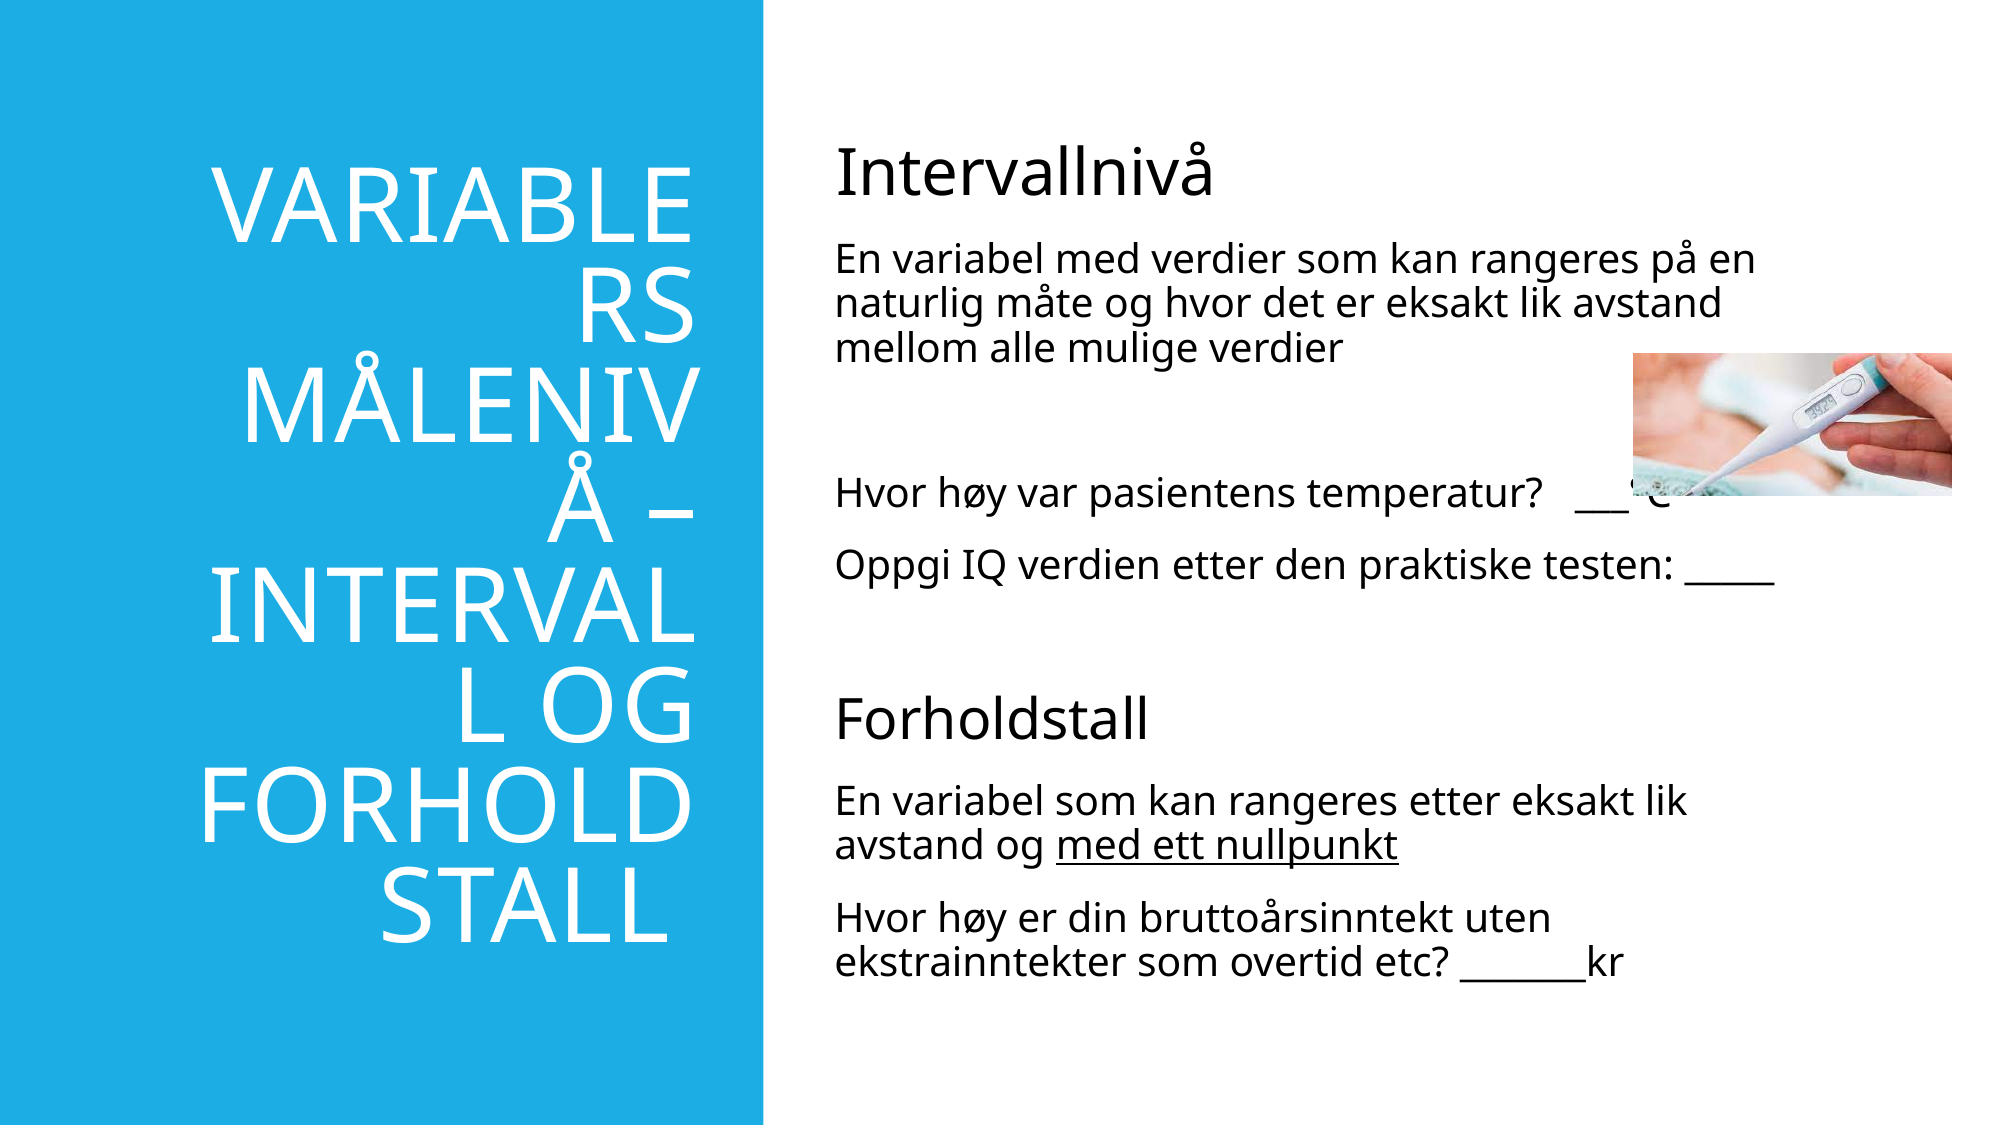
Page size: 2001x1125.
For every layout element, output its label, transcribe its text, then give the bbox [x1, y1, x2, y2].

text_box [0, 0, 765, 1125]
list Intervallnivå En variabel med verdier som kan rangeres på en naturlig måte og hvor det er eksakt lik avstand mellom alle mulige verdier Hvor høy var pasientens temperatur? ___°C Oppgi IQ verdien etter den praktiske testen: _____ Forholdstall En variabel som kan rangeres etter eksakt lik avstand og med ett nullpunkt Hvor høy er din bruttoårsinntekt uten ekstrainntekter som overtid etc? _______kr [812, 131, 1847, 993]
text_box [765, 0, 2000, 1125]
title Variablers målenivå – intervall og forholdstall [158, 131, 715, 993]
picture [1633, 353, 1952, 496]
